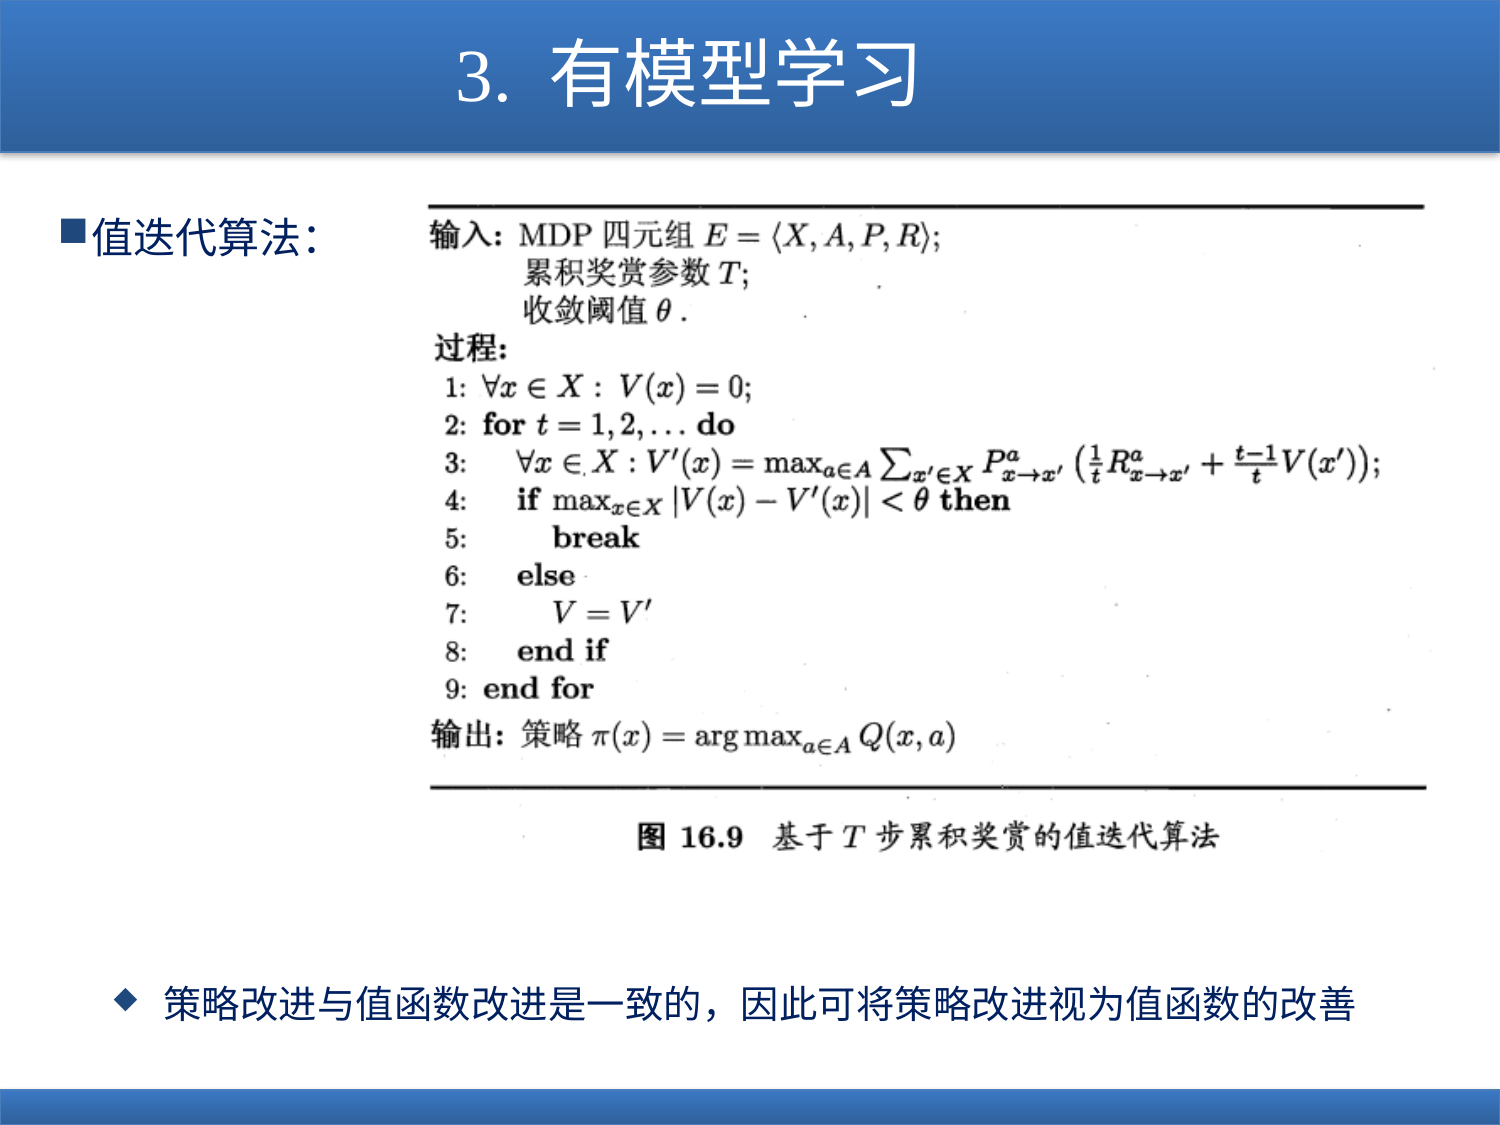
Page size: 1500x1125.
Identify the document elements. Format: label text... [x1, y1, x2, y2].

list 值迭代算法： 策略改进与值函数改进是一致的，因此可将策略改进视为值函数的改善 [42, 189, 1500, 1035]
picture [421, 188, 1442, 857]
title 3. 有模型学习 [42, 7, 1337, 135]
